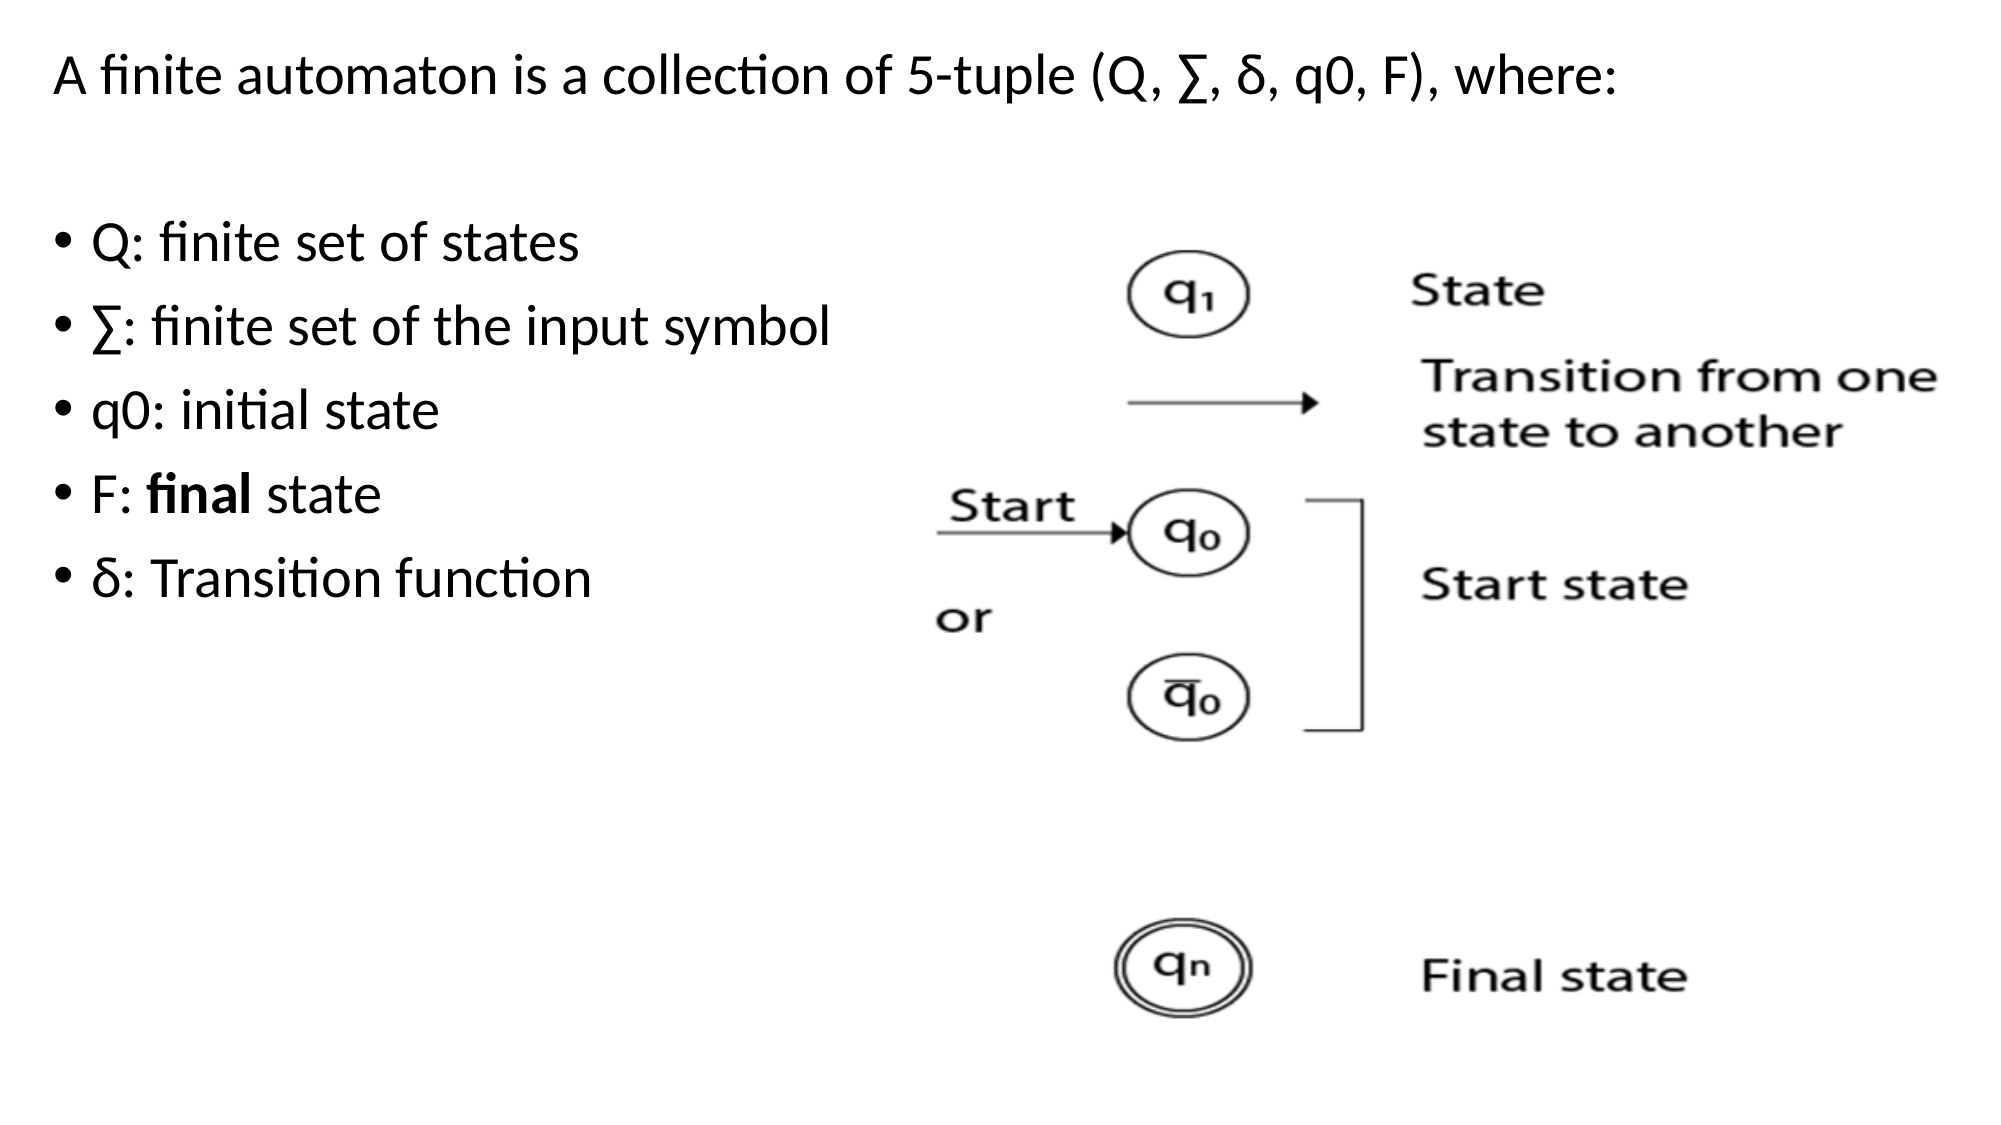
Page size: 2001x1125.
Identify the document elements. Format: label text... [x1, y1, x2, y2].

picture [863, 203, 1961, 1061]
list A finite automaton is a collection of 5-tuple (Q, ∑, δ, q0, F), where: Q: finite set of states ∑: finite set of the input symbol q0: initial state F: final state δ: Transition function [38, 36, 1764, 919]
